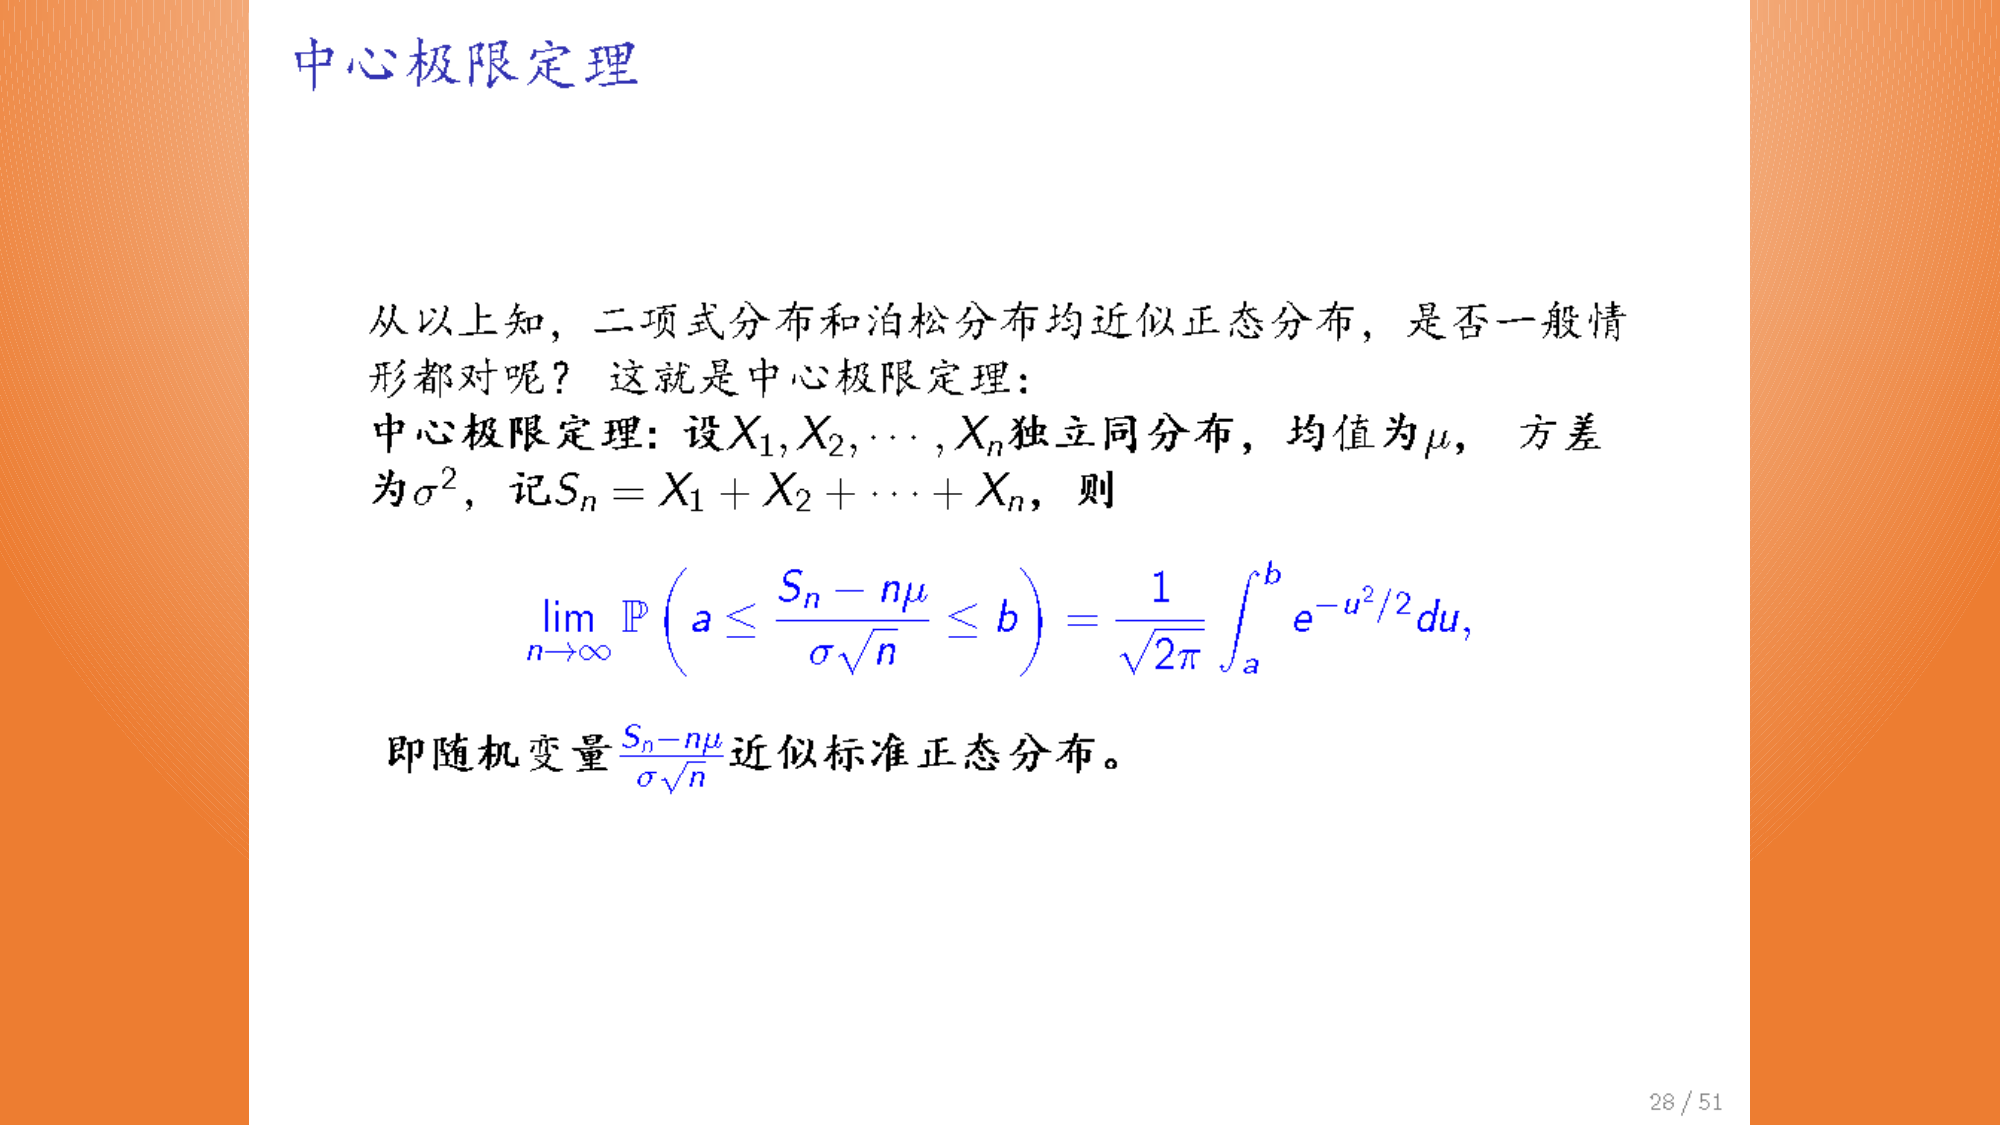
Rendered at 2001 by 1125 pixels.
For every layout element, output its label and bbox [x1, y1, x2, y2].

picture [249, 0, 1750, 1125]
